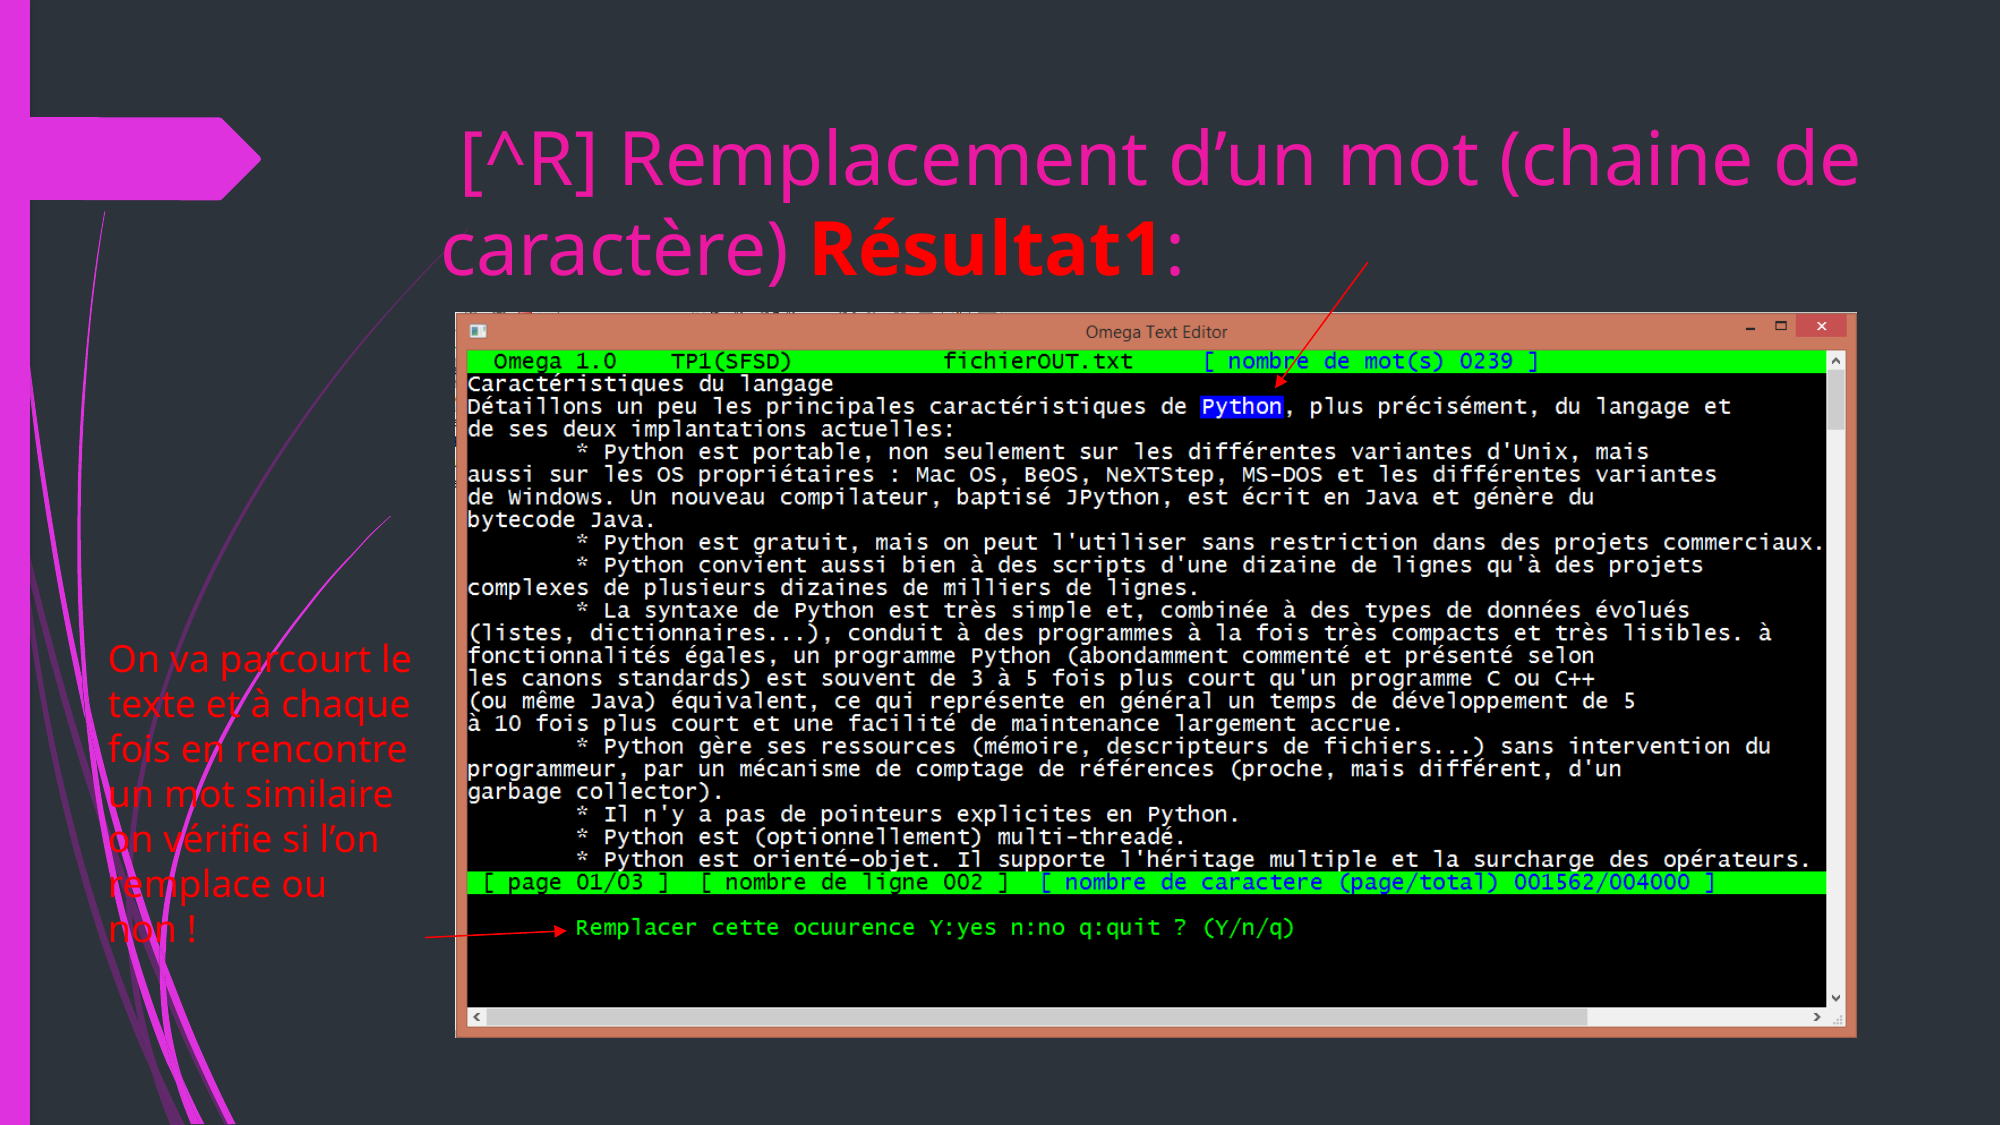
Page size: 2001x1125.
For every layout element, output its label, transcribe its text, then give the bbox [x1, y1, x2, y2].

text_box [1274, 262, 1368, 389]
title [^R] Remplacement d’un mot (chaine de caractère) Résultat1: [425, 102, 1888, 313]
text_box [425, 930, 568, 938]
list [455, 312, 1858, 1039]
text_box On va parcourt le texte et à chaque fois en rencontre un mot similaire on vérifie si l’on remplace ou non ! [93, 627, 435, 957]
